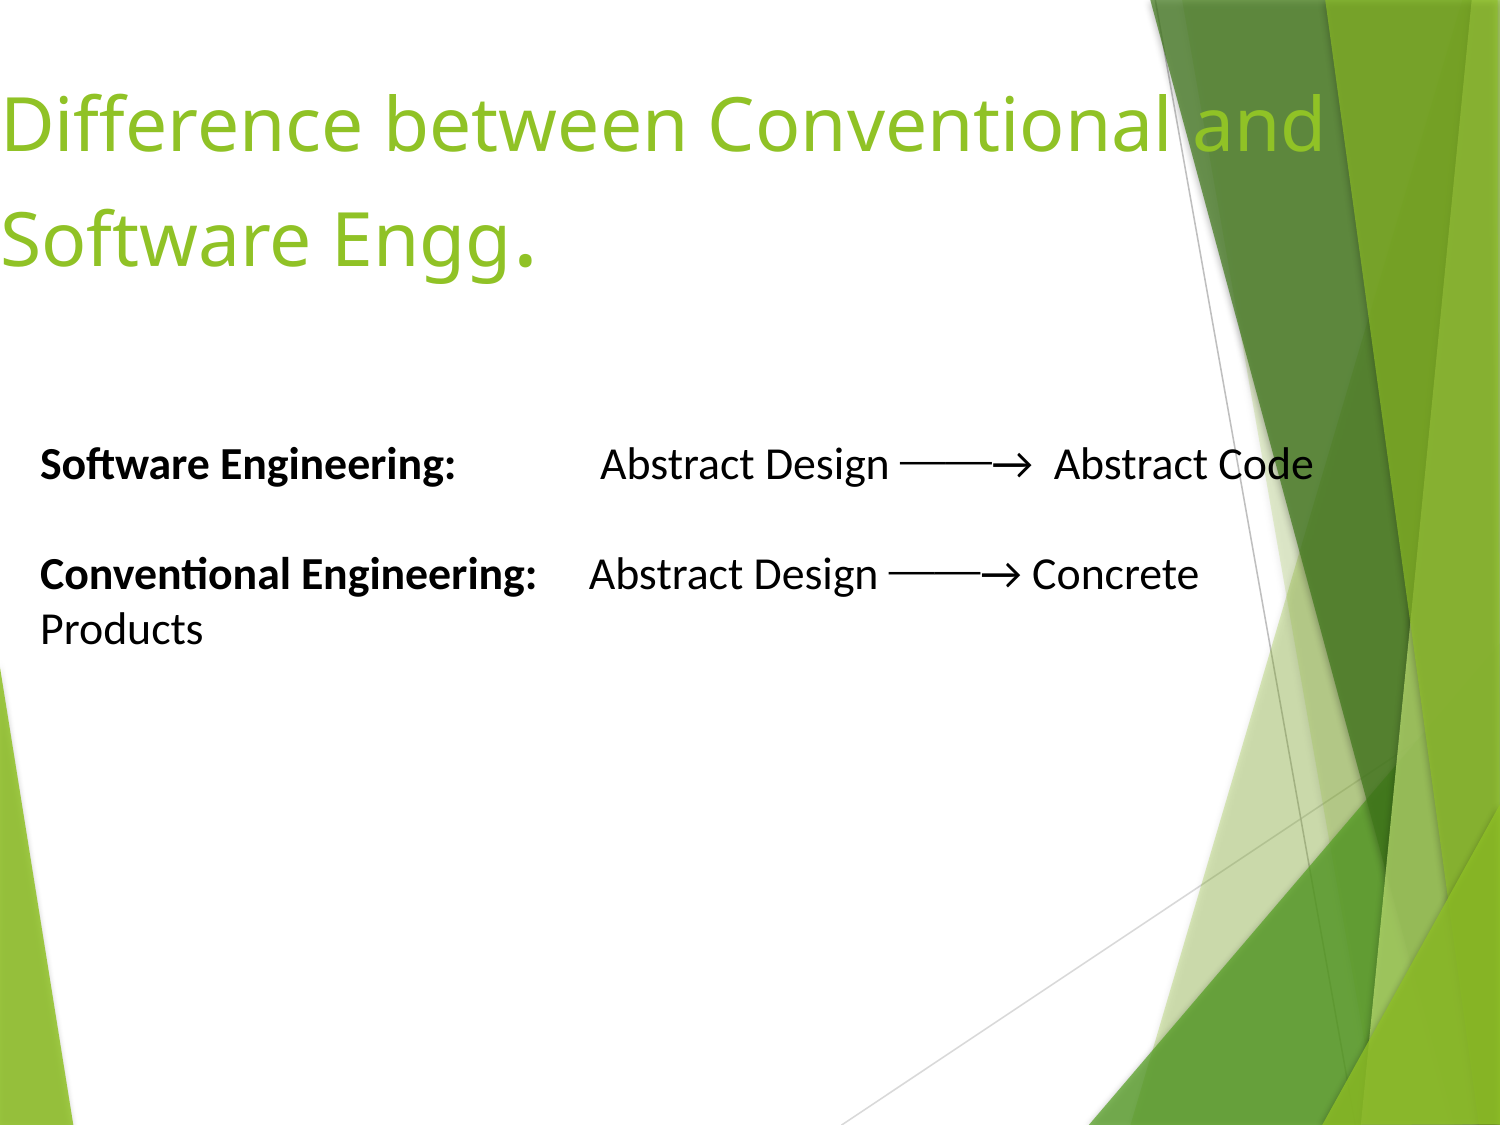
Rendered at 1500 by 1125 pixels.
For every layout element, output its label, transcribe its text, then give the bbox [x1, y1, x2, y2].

title Difference between Conventional and Software Engg. [0, 76, 1500, 287]
text_box Software Engineering: Abstract Design ⎯⎯→ Abstract Code Conventional Engineering: Abstract Design ⎯⎯→ Concrete Products [25, 425, 1351, 661]
